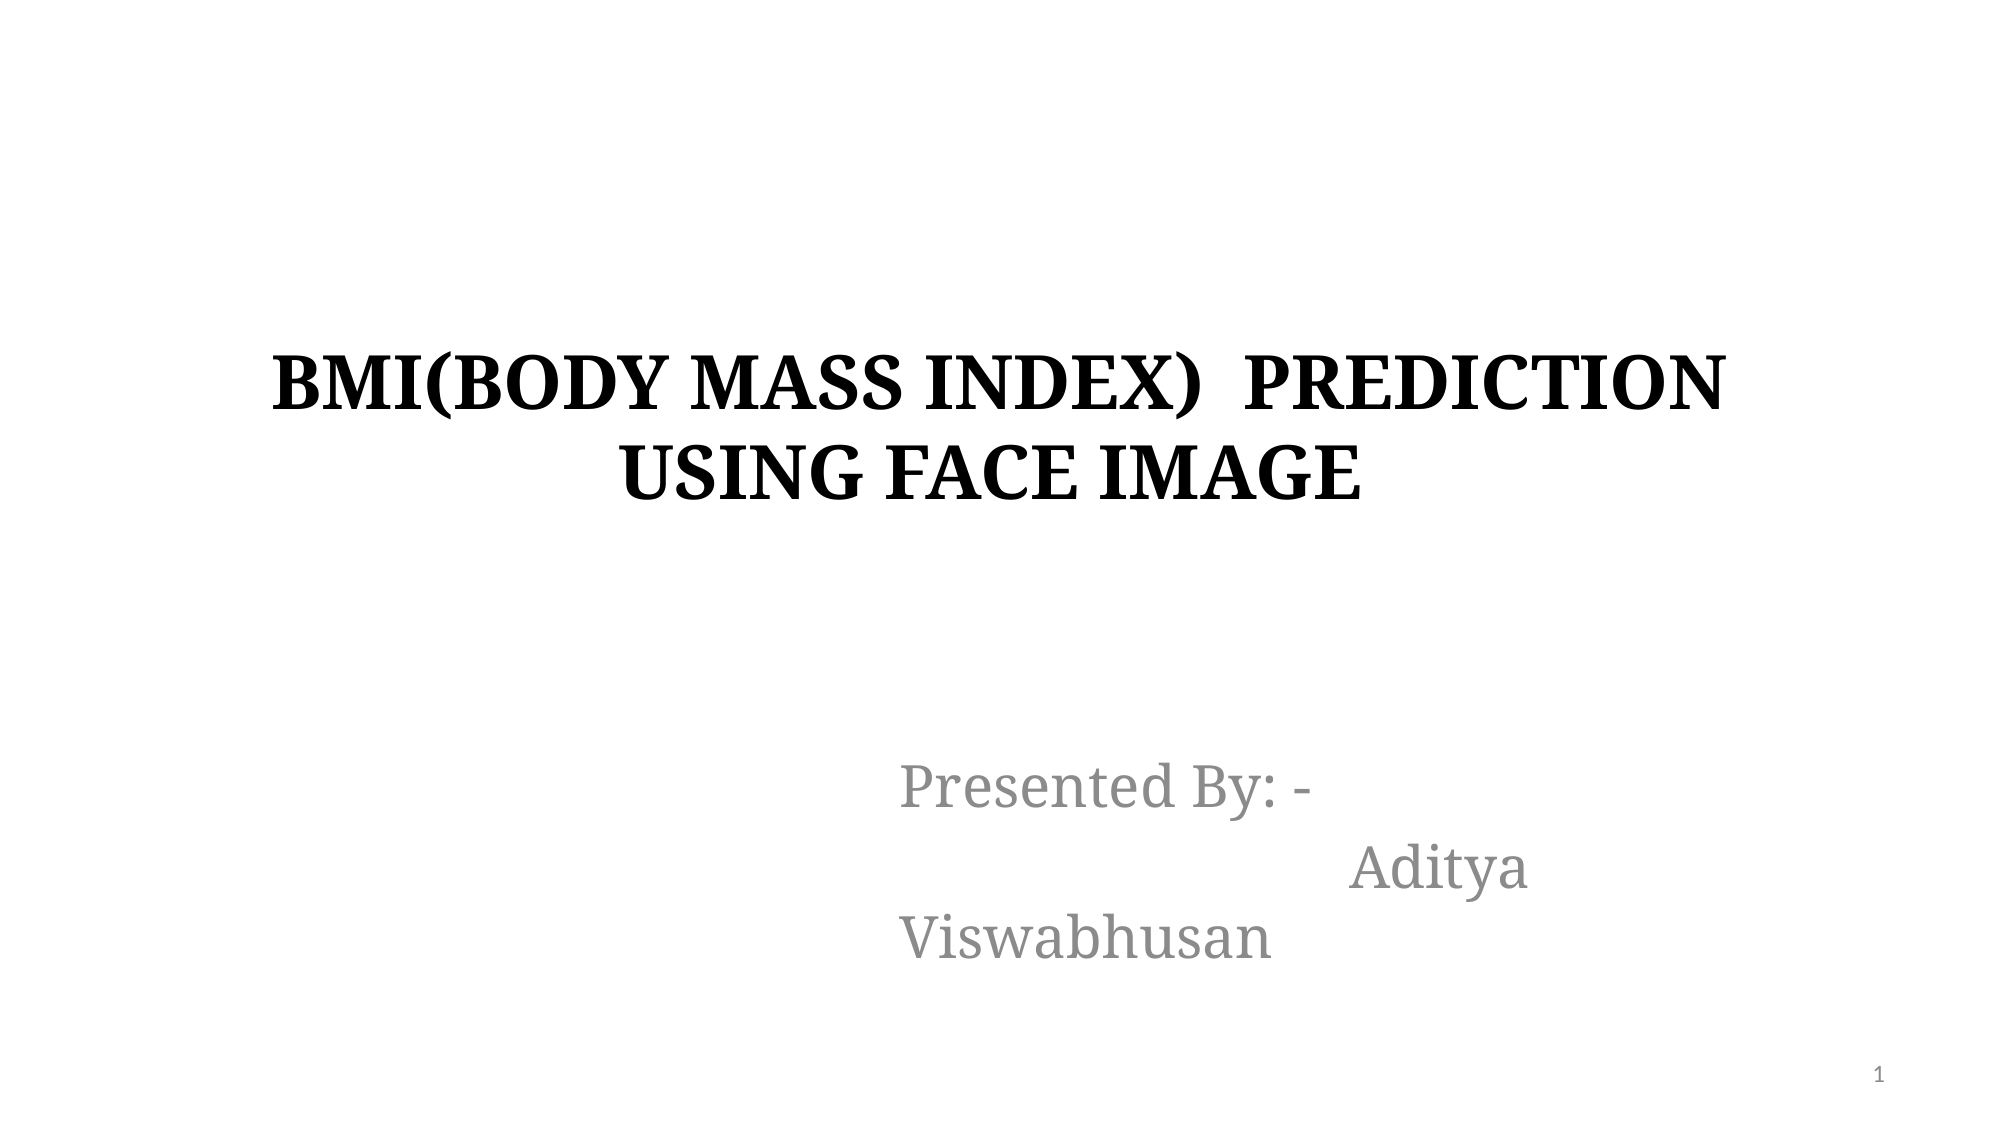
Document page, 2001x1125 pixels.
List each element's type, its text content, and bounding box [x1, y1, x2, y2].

title BMI(BODY MASS INDEX) PREDICTION USING FACE IMAGE [249, 310, 1750, 539]
subtitle Presented By: - Aditya Viswabhusan [884, 741, 1915, 948]
slide_number 1 [1433, 1042, 1900, 1103]
